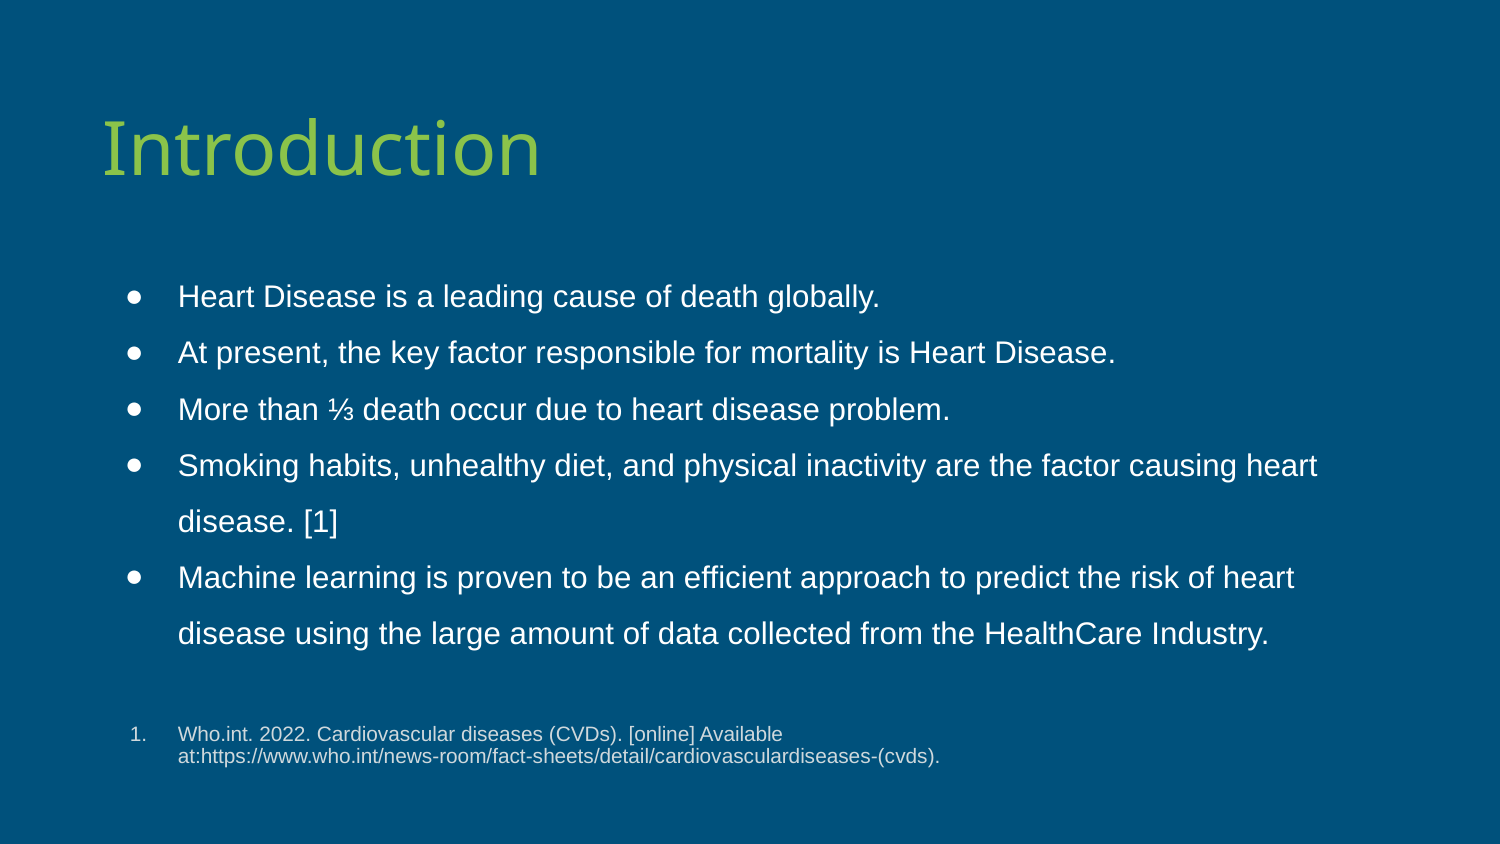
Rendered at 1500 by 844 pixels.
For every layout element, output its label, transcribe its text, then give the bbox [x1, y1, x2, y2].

text_box Who.int. 2022. Cardiovascular diseases (CVDs). [online] Available at:https://www.who.int/news-room/fact-sheets/detail/cardiovasculardiseases-(cvds). [87, 708, 1367, 784]
title Introduction [87, 85, 941, 212]
title Heart Disease is a leading cause of death globally. At present, the key factor responsible for mortality is Heart Disease. More than ⅓ death occur due to heart disease problem. Smoking habits, unhealthy diet, and physical inactivity are the factor causing heart disease. [1] Machine learning is proven to be an efficient approach to predict the risk of heart disease using the large amount of data collected from the HealthCare Industry. [87, 242, 1357, 708]
